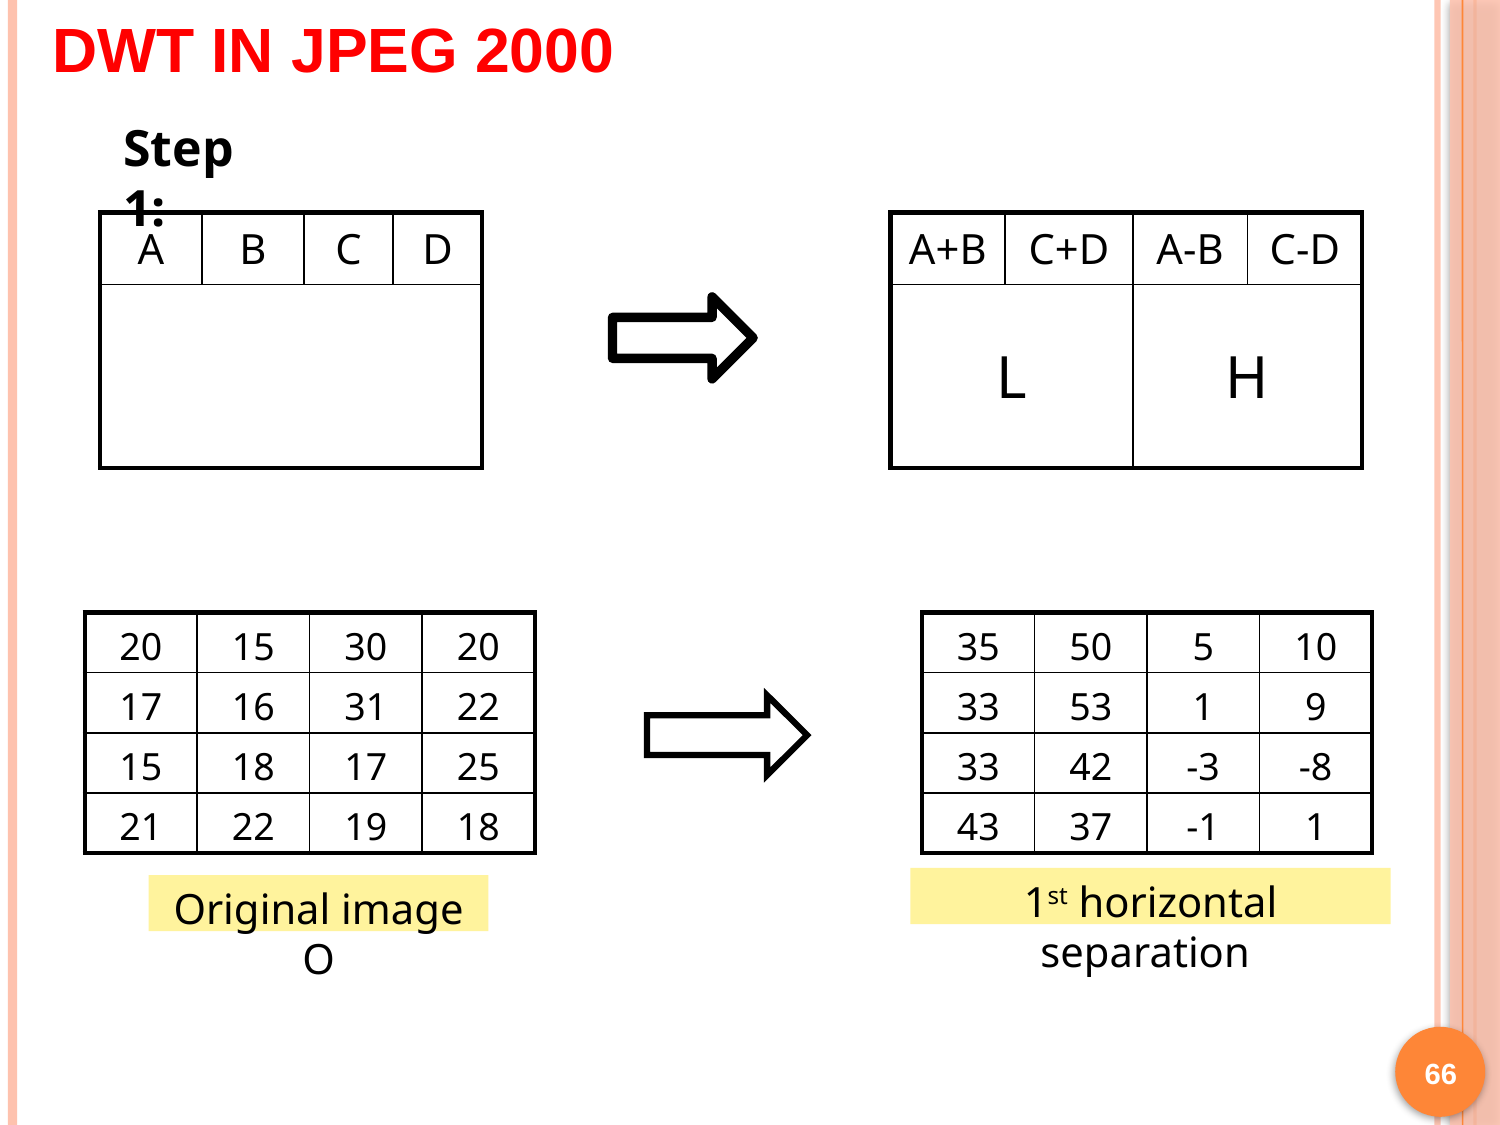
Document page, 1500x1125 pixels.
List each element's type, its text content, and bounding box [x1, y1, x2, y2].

table_cell 33 [924, 673, 1034, 732]
table_cell 42 [1035, 734, 1146, 792]
text_box [610, 294, 756, 381]
table_header 15 [198, 615, 309, 672]
table_cell 15 [87, 734, 196, 792]
table_header A [102, 215, 201, 284]
text_box [647, 695, 808, 775]
table_cell 22 [198, 794, 309, 851]
table_header A-B [1134, 215, 1247, 284]
slide_number 66 [1390, 1029, 1491, 1116]
table_cell 31 [310, 673, 421, 732]
text_box Step 1: [108, 109, 297, 245]
table_header 35 [924, 615, 1034, 672]
table_header 20 [87, 615, 196, 672]
table_cell 16 [198, 673, 309, 732]
table_header C [305, 215, 392, 284]
table_header [484, 212, 888, 468]
table_cell 19 [310, 794, 421, 851]
table_cell 37 [1035, 794, 1146, 851]
table_header 50 [1035, 615, 1146, 672]
table_cell 9 [1260, 673, 1370, 732]
table_cell 18 [198, 734, 309, 792]
text_box Original image O [148, 875, 489, 932]
table_cell 18 [423, 794, 533, 851]
table_cell -8 [1260, 734, 1370, 792]
table_cell -3 [1148, 734, 1259, 792]
table_cell H [1134, 285, 1360, 466]
table_cell 21 [87, 794, 196, 851]
table_cell 17 [87, 673, 196, 732]
table_cell 43 [924, 794, 1034, 851]
table_header A+B [893, 215, 1004, 284]
table_header 30 [310, 615, 421, 672]
text_box 1st horizontal separation [910, 867, 1391, 925]
table_cell 22 [423, 673, 533, 732]
table_cell -1 [1148, 794, 1259, 851]
table_cell 17 [310, 734, 421, 792]
table_header C-D [1248, 215, 1360, 284]
table_header D [394, 215, 480, 284]
table_header 5 [1148, 615, 1259, 672]
table_header [537, 613, 920, 853]
table_cell 1 [1260, 794, 1370, 851]
table_cell [102, 285, 480, 466]
table_header C+D [1006, 215, 1132, 284]
table_cell 25 [423, 734, 533, 792]
table_header 20 [423, 615, 533, 672]
table_header B [203, 215, 303, 284]
table_header 10 [1260, 615, 1370, 672]
table_cell 1 [1148, 673, 1259, 732]
table_cell 53 [1035, 673, 1146, 732]
title DWT in JPEG 2000 [37, 12, 1425, 93]
table_cell L [893, 285, 1132, 466]
table_cell 33 [924, 734, 1034, 792]
